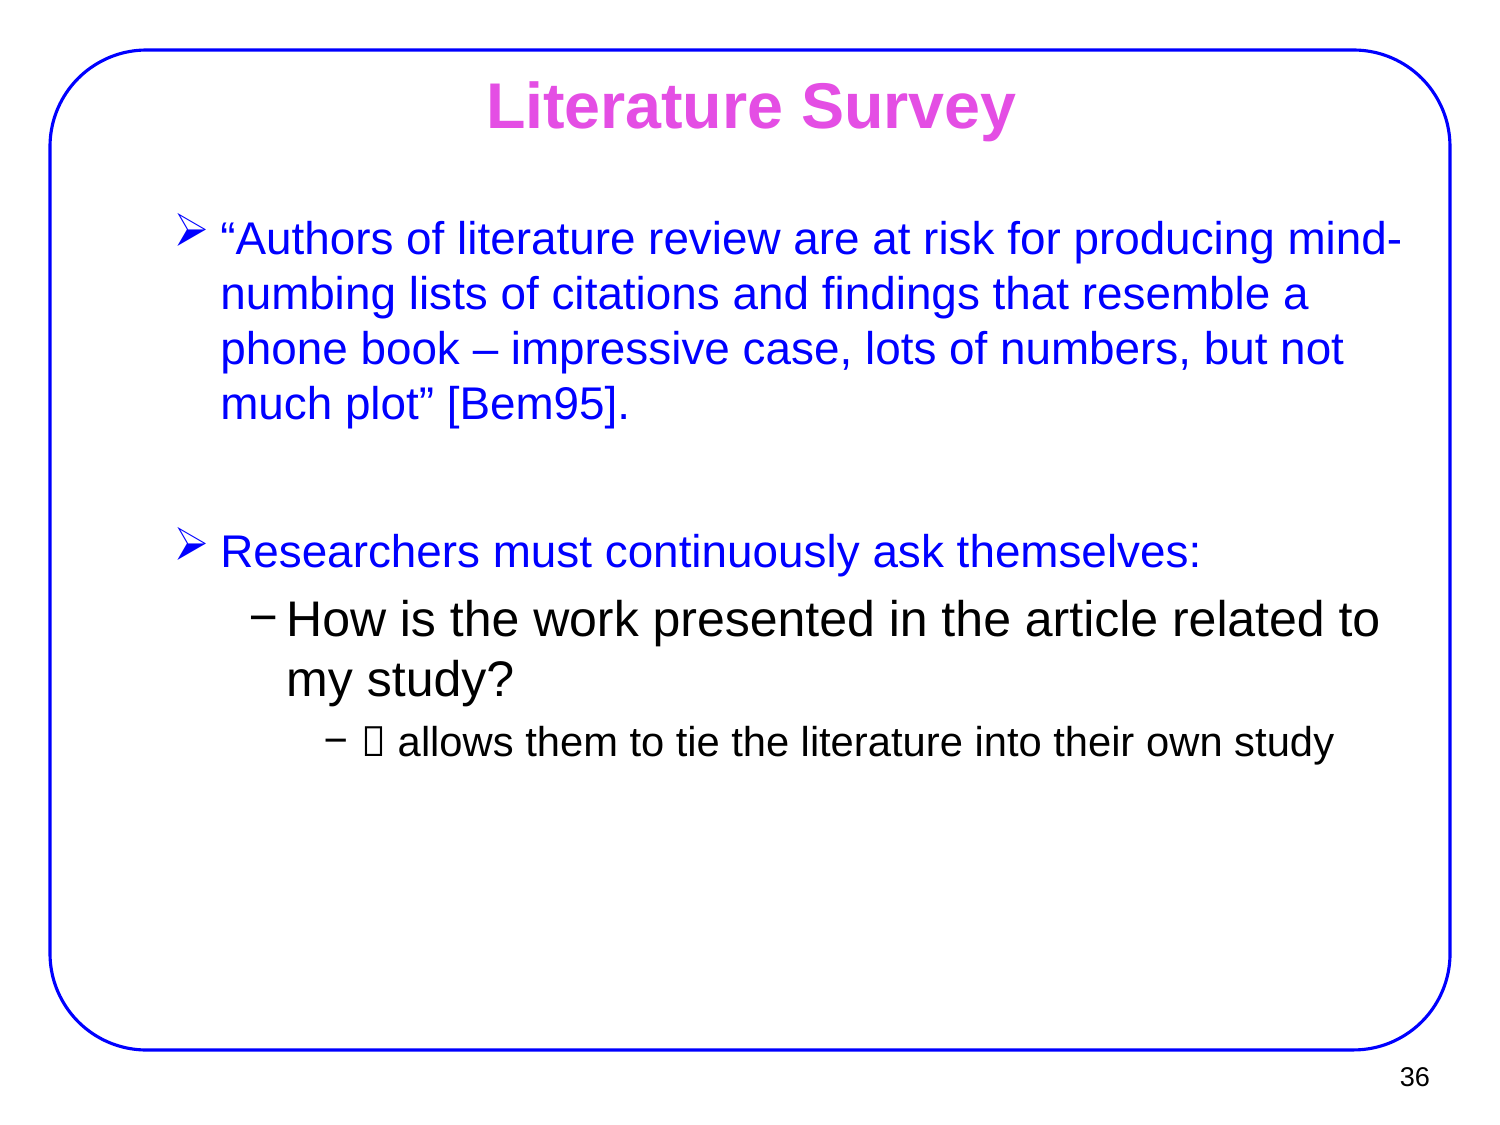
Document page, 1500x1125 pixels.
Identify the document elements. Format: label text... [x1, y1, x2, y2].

list “Authors of literature review are at risk for producing mind-numbing lists of citations and findings that resemble a phone book – impressive case, lots of numbers, but not much plot” [Bem95]. Researchers must continuously ask themselves: How is the work presented in the article related to my study?  allows them to tie the literature into their own study [82, 200, 1430, 963]
title Literature Survey [113, 66, 1389, 140]
slide_number 36 [1351, 1047, 1444, 1104]
